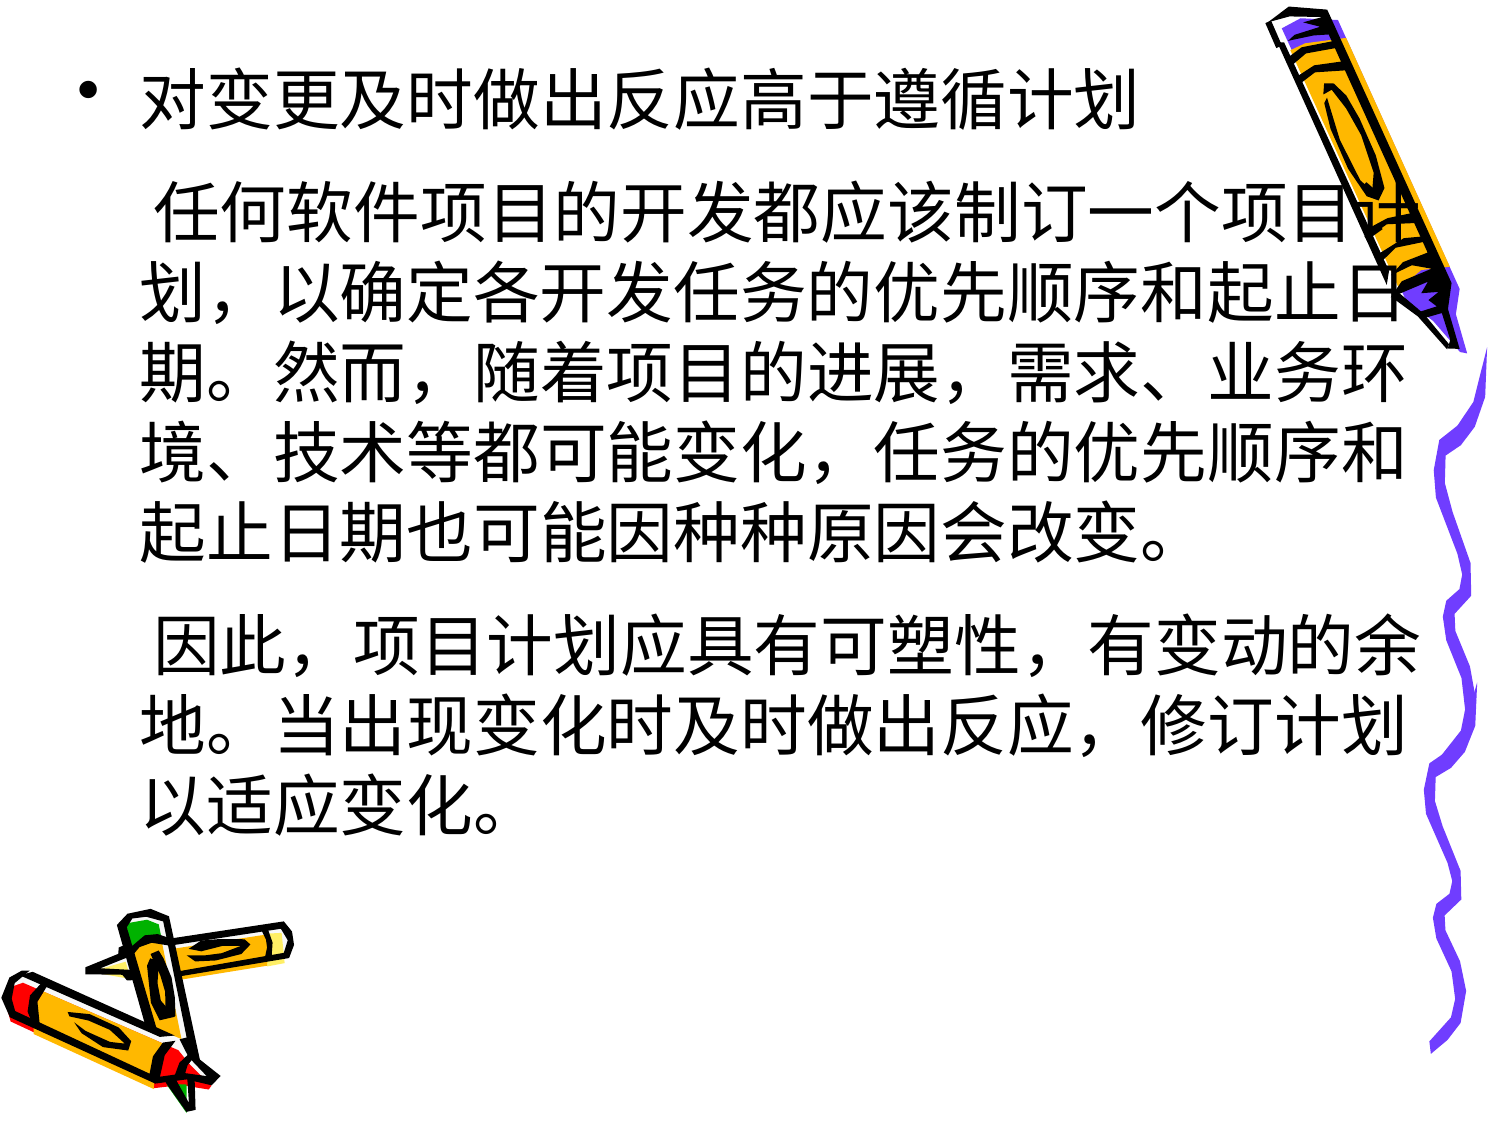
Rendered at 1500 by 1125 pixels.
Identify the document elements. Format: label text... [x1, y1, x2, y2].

list 对变更及时做出反应高于遵循计划 任何软件项目的开发都应该制订一个项目计划，以确定各开发任务的优先顺序和起止日期。然而，随着项目的进展，需求、业务环境、技术等都可能变化，任务的优先顺序和起止日期也可能因种种原因会改变。 因此，项目计划应具有可塑性，有变动的余地。当出现变化时及时做出反应，修订计划以适应变化。 [62, 49, 1438, 1051]
